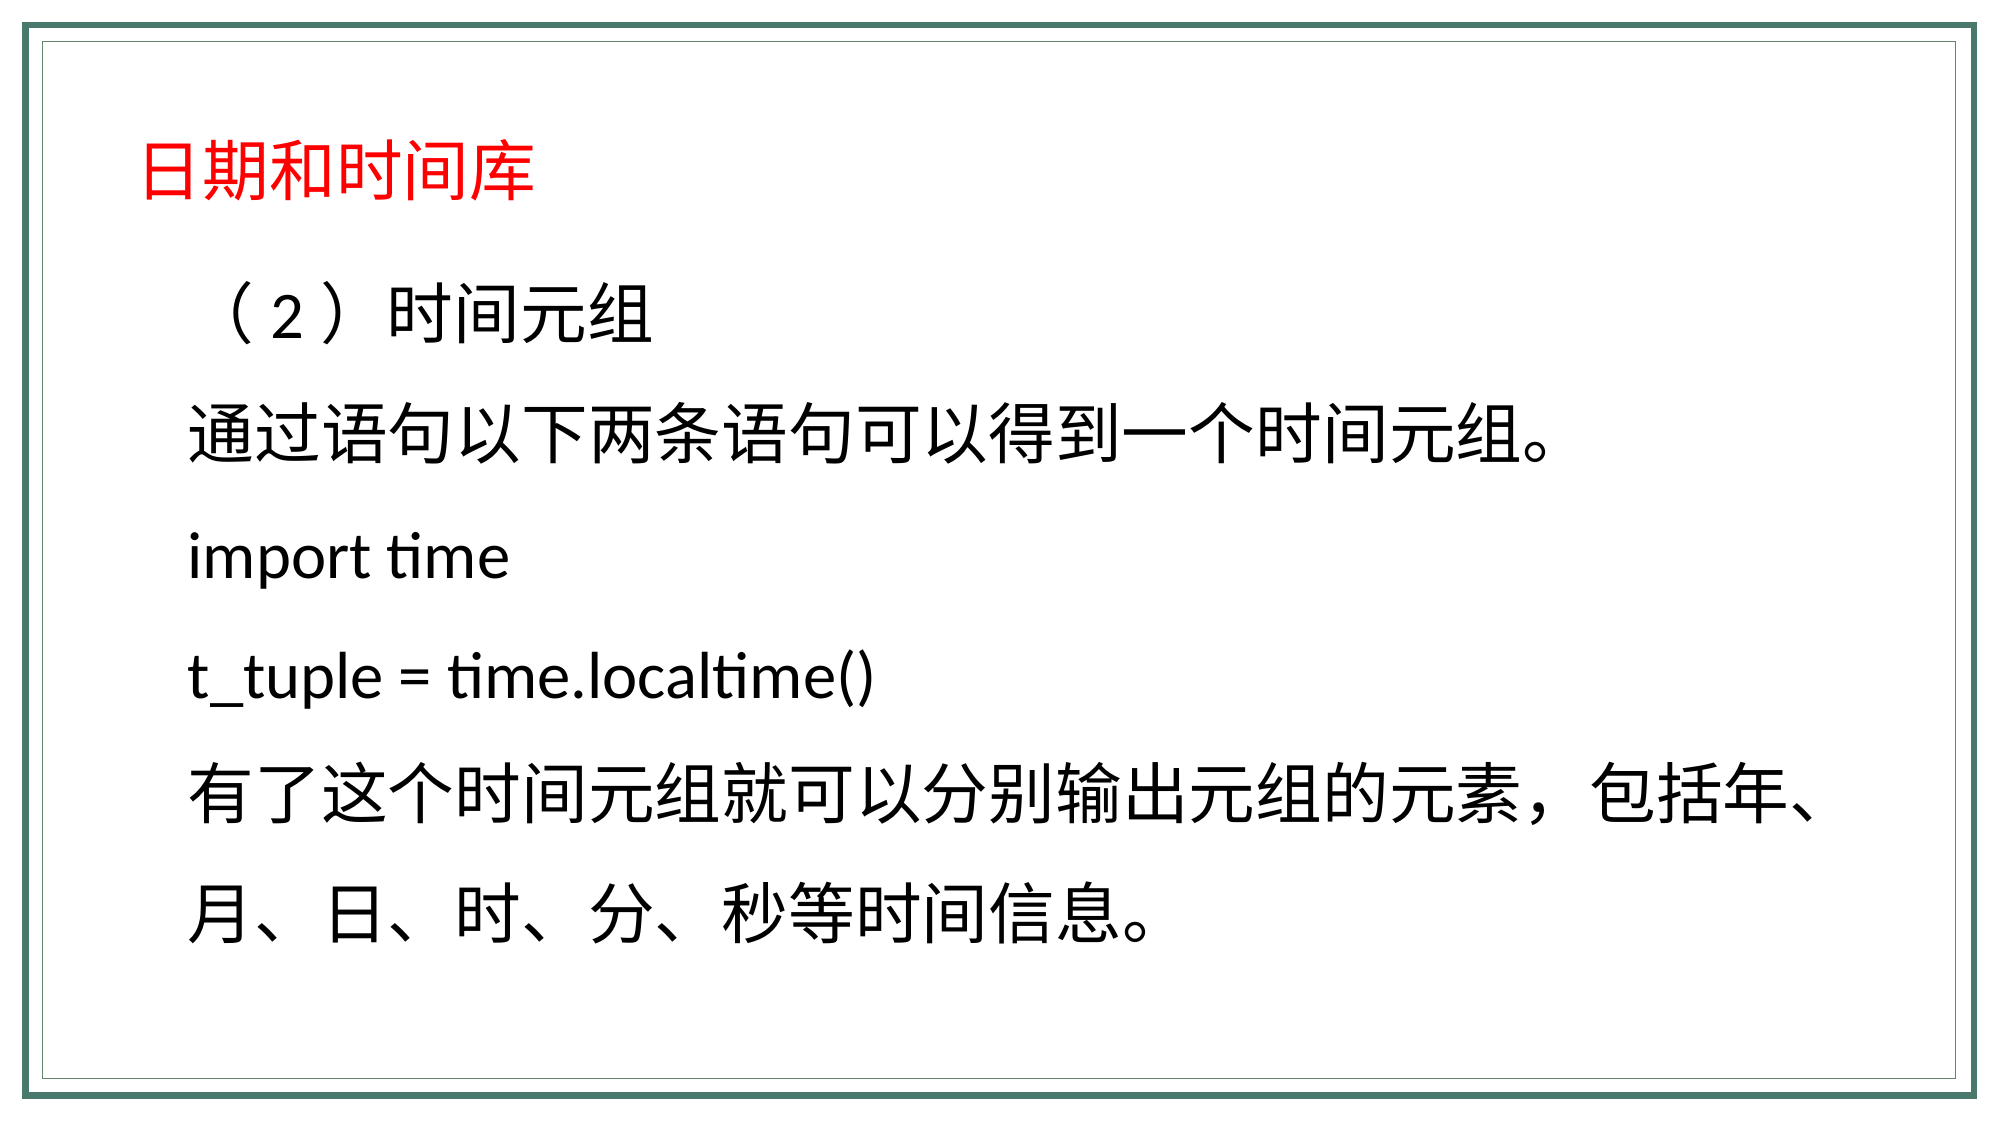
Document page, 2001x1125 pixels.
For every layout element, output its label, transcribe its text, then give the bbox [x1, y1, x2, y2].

text_box [25, 24, 1975, 1097]
text_box （2）时间元组 通过语句以下两条语句可以得到一个时间元组。 import time t_tuple = time.localtime() 有了这个时间元组就可以分别输出元组的元素，包括年、月、日、时、分、秒等时间信息。 [172, 224, 1885, 959]
text_box 日期和时间库 [121, 41, 552, 217]
text_box [42, 41, 1956, 1080]
